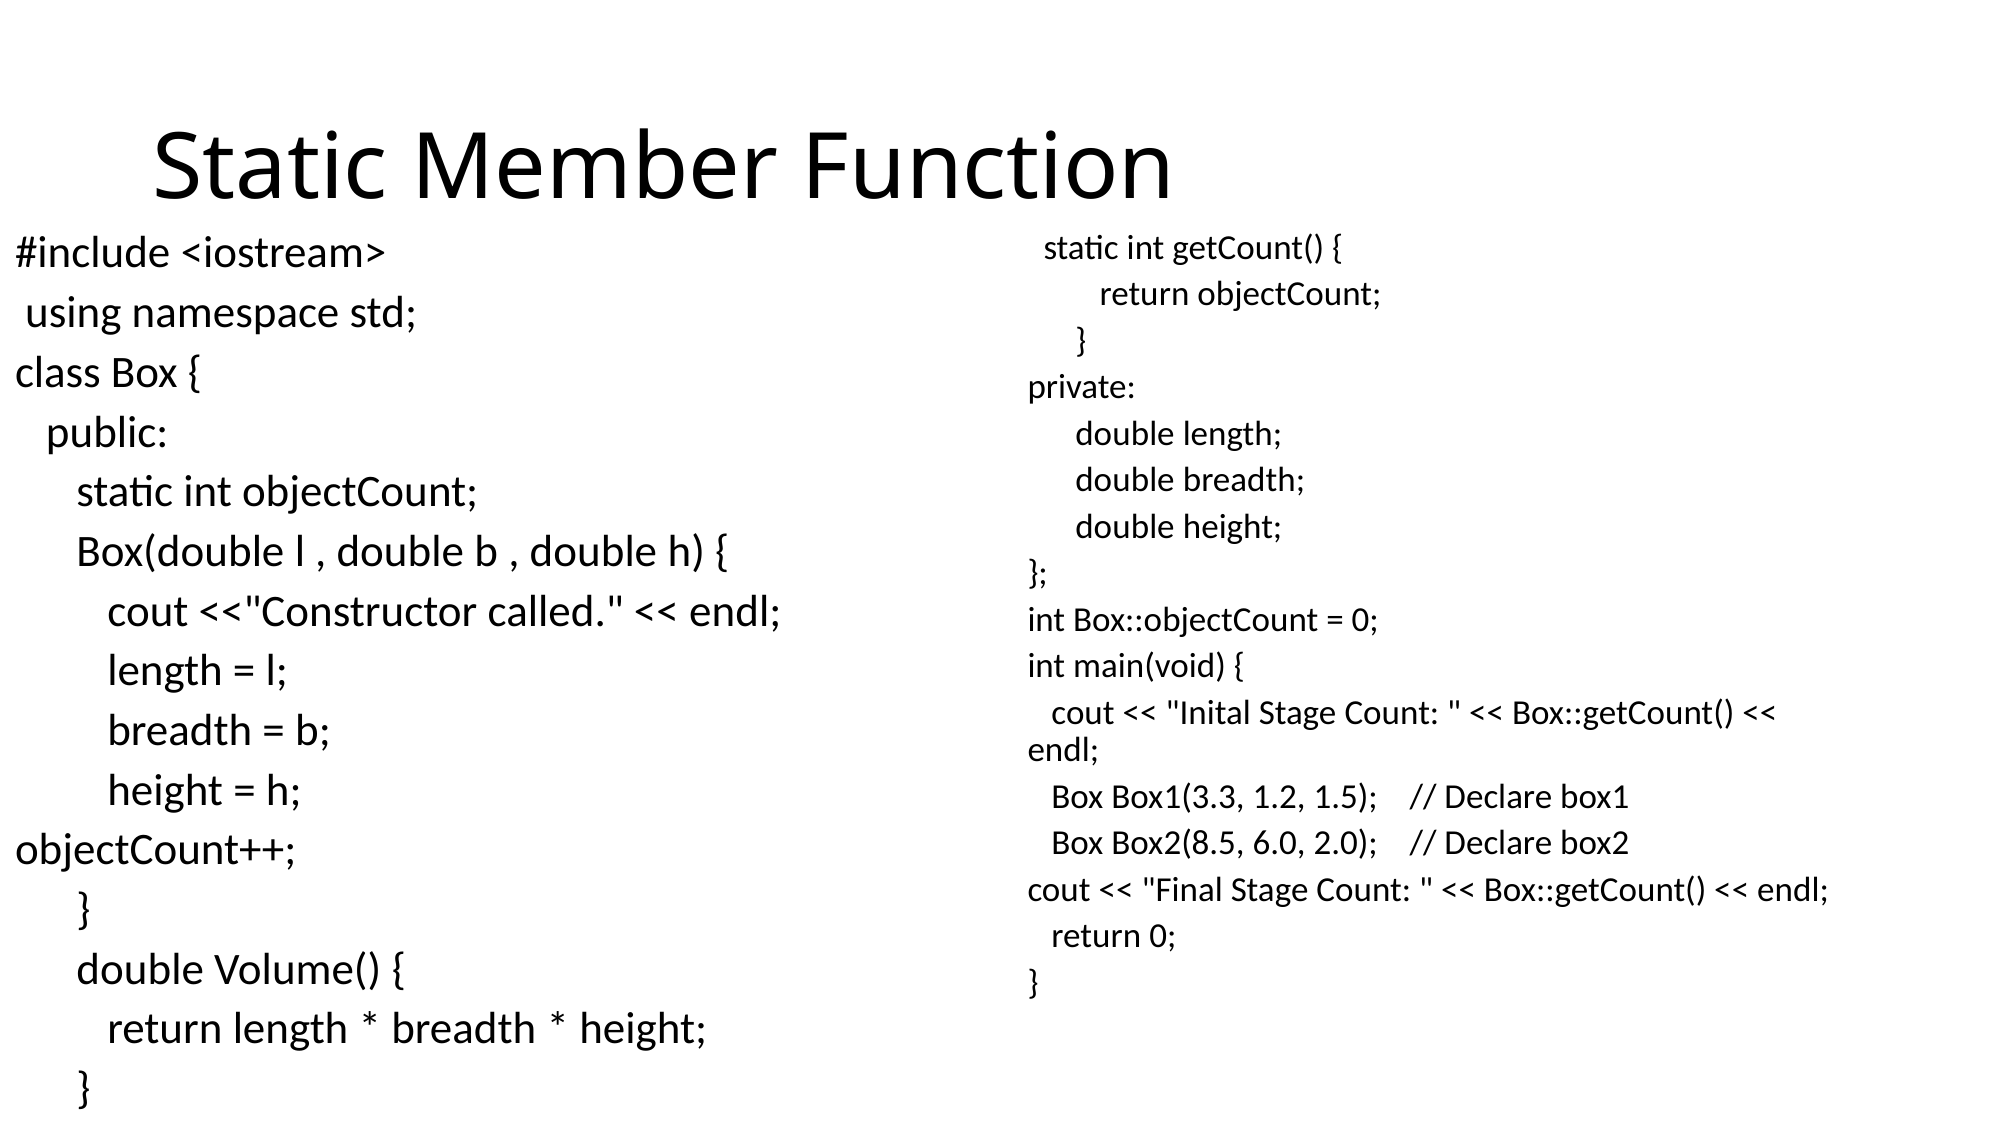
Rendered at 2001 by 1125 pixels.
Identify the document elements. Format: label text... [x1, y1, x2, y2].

list static int getCount() { return objectCount; } private: double length; double breadth; double height; }; int Box::objectCount = 0; int main(void) { cout << "Inital Stage Count: " << Box::getCount() << endl; Box Box1(3.3, 1.2, 1.5); // Declare box1 Box Box2(8.5, 6.0, 2.0); // Declare box2 cout << "Final Stage Count: " << Box::getCount() << endl; return 0; } [1012, 221, 1863, 1014]
list #include <iostream> using namespace std; class Box { public: static int objectCount; Box(double l , double b , double h) { cout <<"Constructor called." << endl; length = l; breadth = b; height = h; objectCount++; } double Volume() { return length * breadth * height; } [0, 221, 988, 1125]
title Static Member Function [137, 59, 1863, 278]
